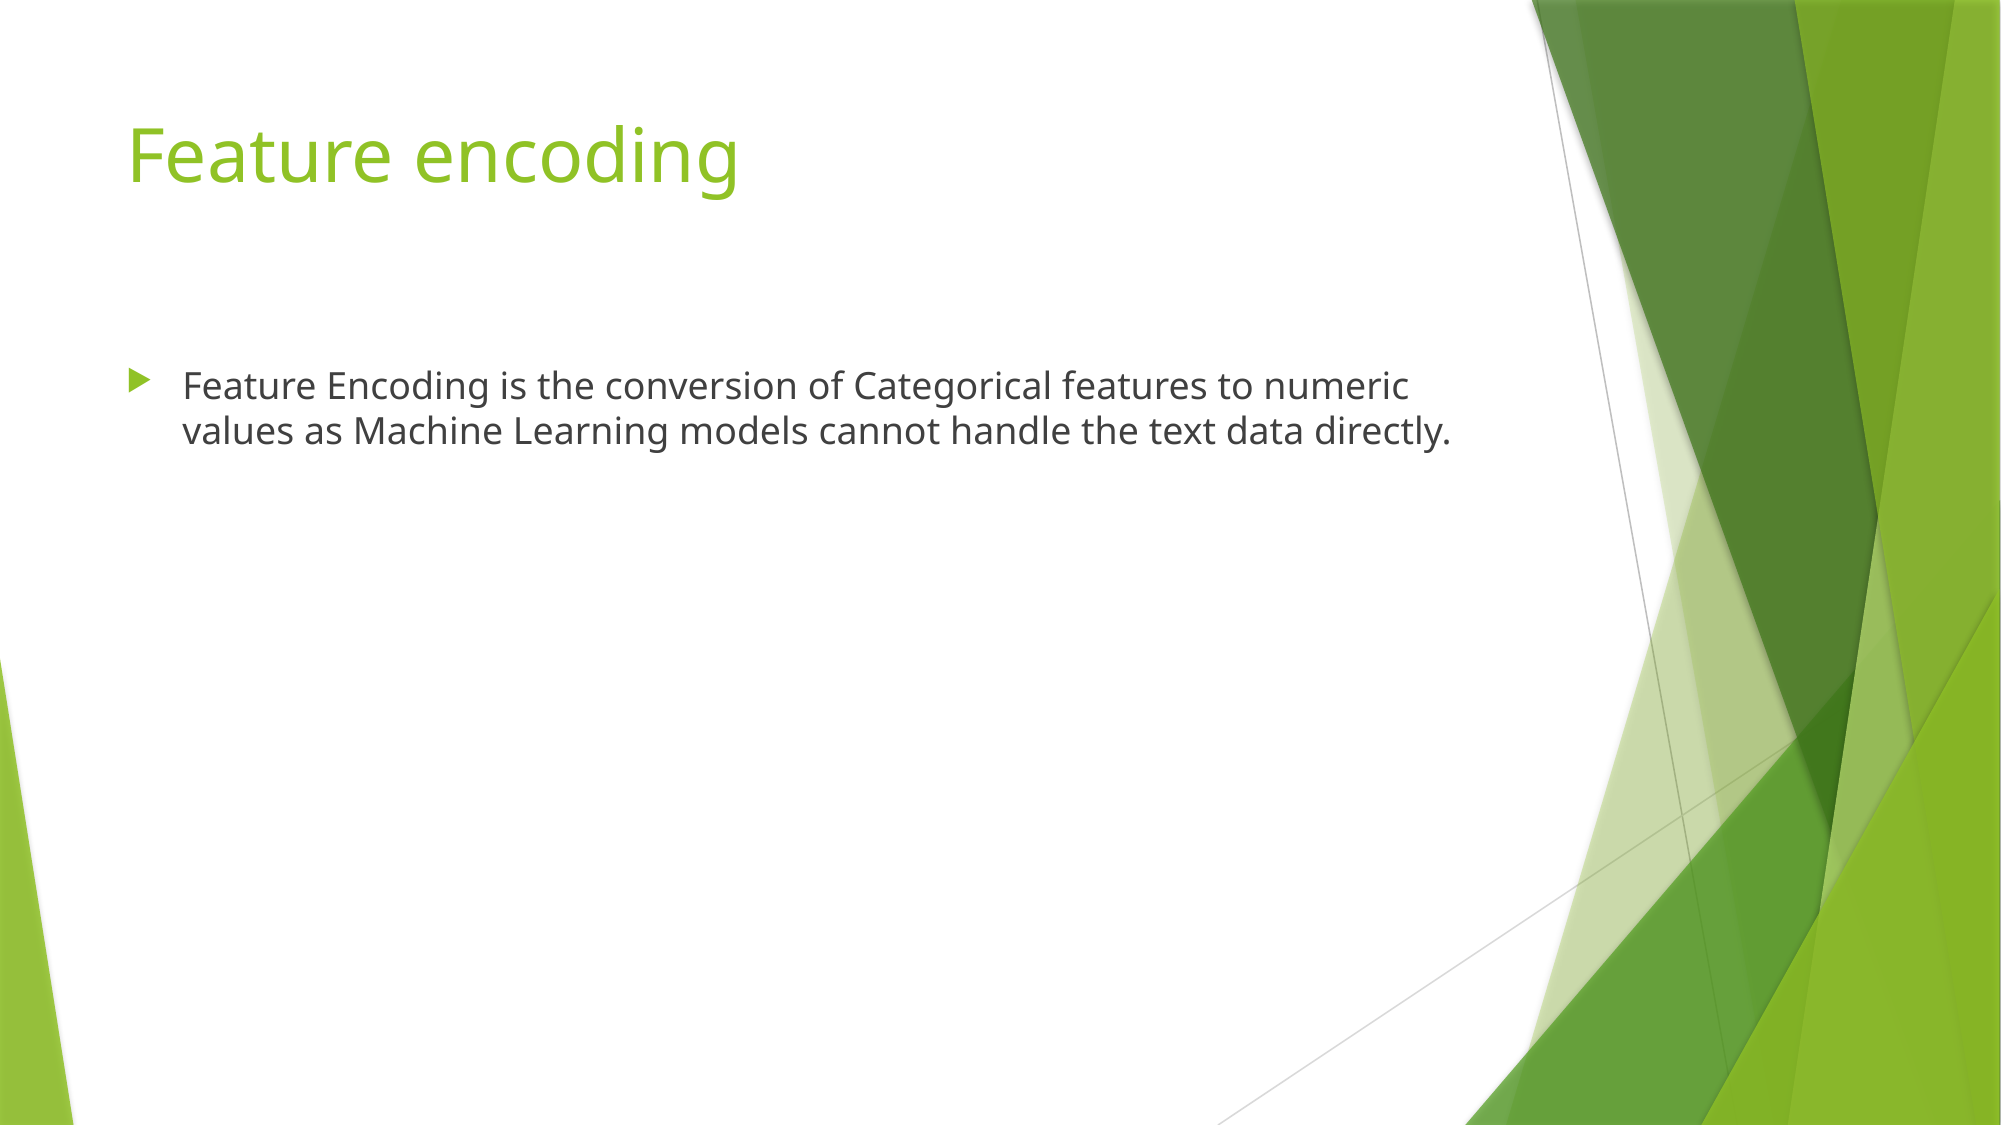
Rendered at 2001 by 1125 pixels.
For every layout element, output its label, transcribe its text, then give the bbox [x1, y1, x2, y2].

list Feature Encoding is the conversion of Categorical features to numeric values as Machine Learning models cannot handle the text data directly. [111, 354, 1522, 992]
title Feature encoding [111, 99, 1522, 317]
